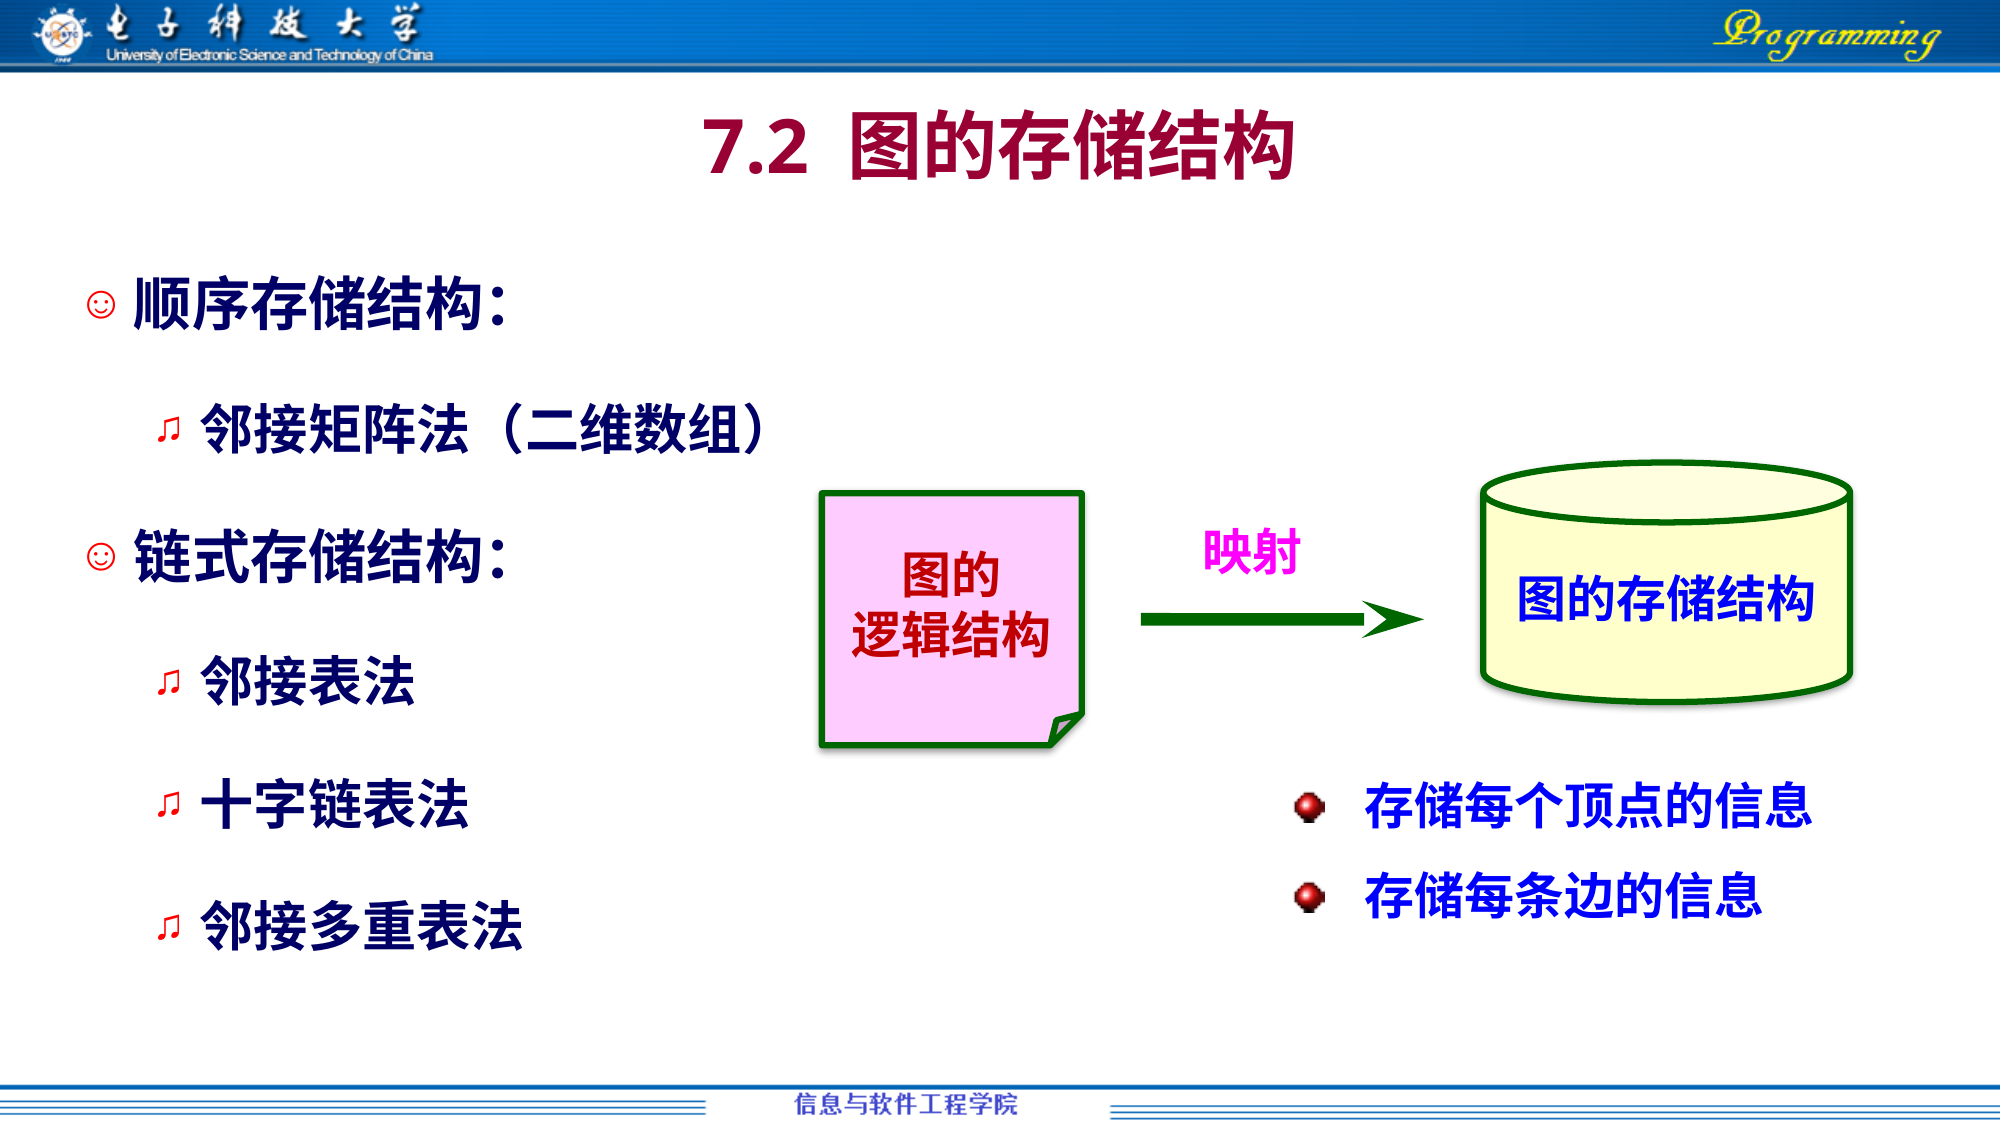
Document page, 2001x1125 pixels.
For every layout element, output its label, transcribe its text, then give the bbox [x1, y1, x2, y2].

picture [0, 0, 2000, 1125]
list 顺序存储结构： 邻接矩阵法（二维数组） 链式存储结构： 邻接表法 十字链表法 邻接多重表法 [62, 224, 838, 1075]
text_box 图的 逻辑结构 [821, 492, 1083, 747]
text_box 存储每个顶点的信息 存储每条边的信息 [1274, 737, 1897, 933]
title 7.2 图的存储结构 [150, 87, 1850, 200]
text_box 映射 [1152, 512, 1354, 588]
text_box [1403, 613, 1425, 626]
text_box 图的存储结构 [1482, 461, 1851, 703]
text_box [1485, 464, 1849, 521]
